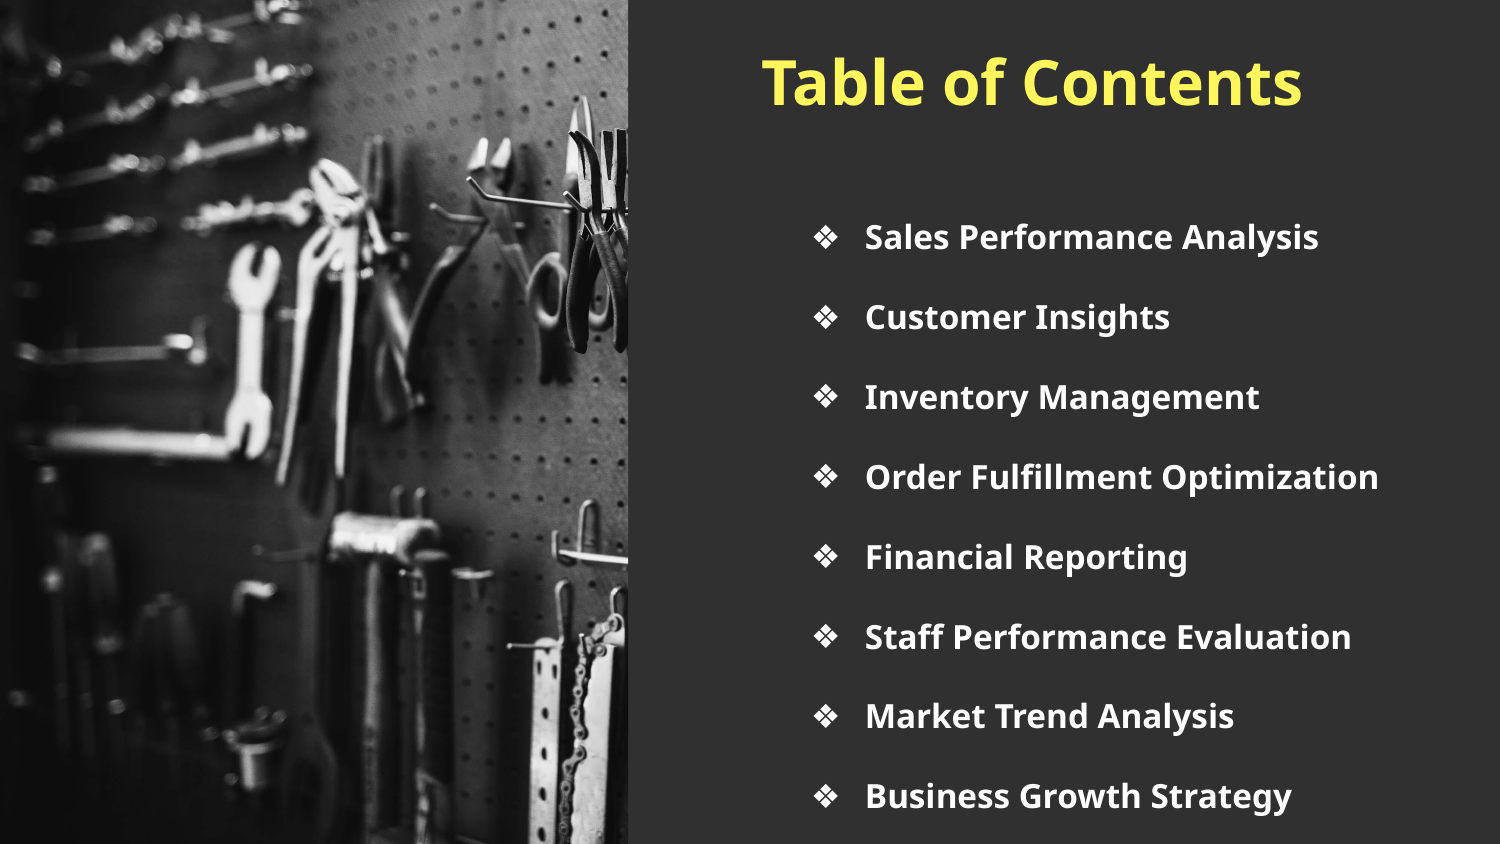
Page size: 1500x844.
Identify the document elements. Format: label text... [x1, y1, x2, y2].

picture [0, 0, 629, 844]
title Sales Performance Analysis Customer Insights Inventory Management Order Fulfillment Optimization Financial Reporting Staff Performance Evaluation Market Trend Analysis Business Growth Strategy [775, 148, 1500, 831]
title Table of Contents [656, 27, 1410, 152]
